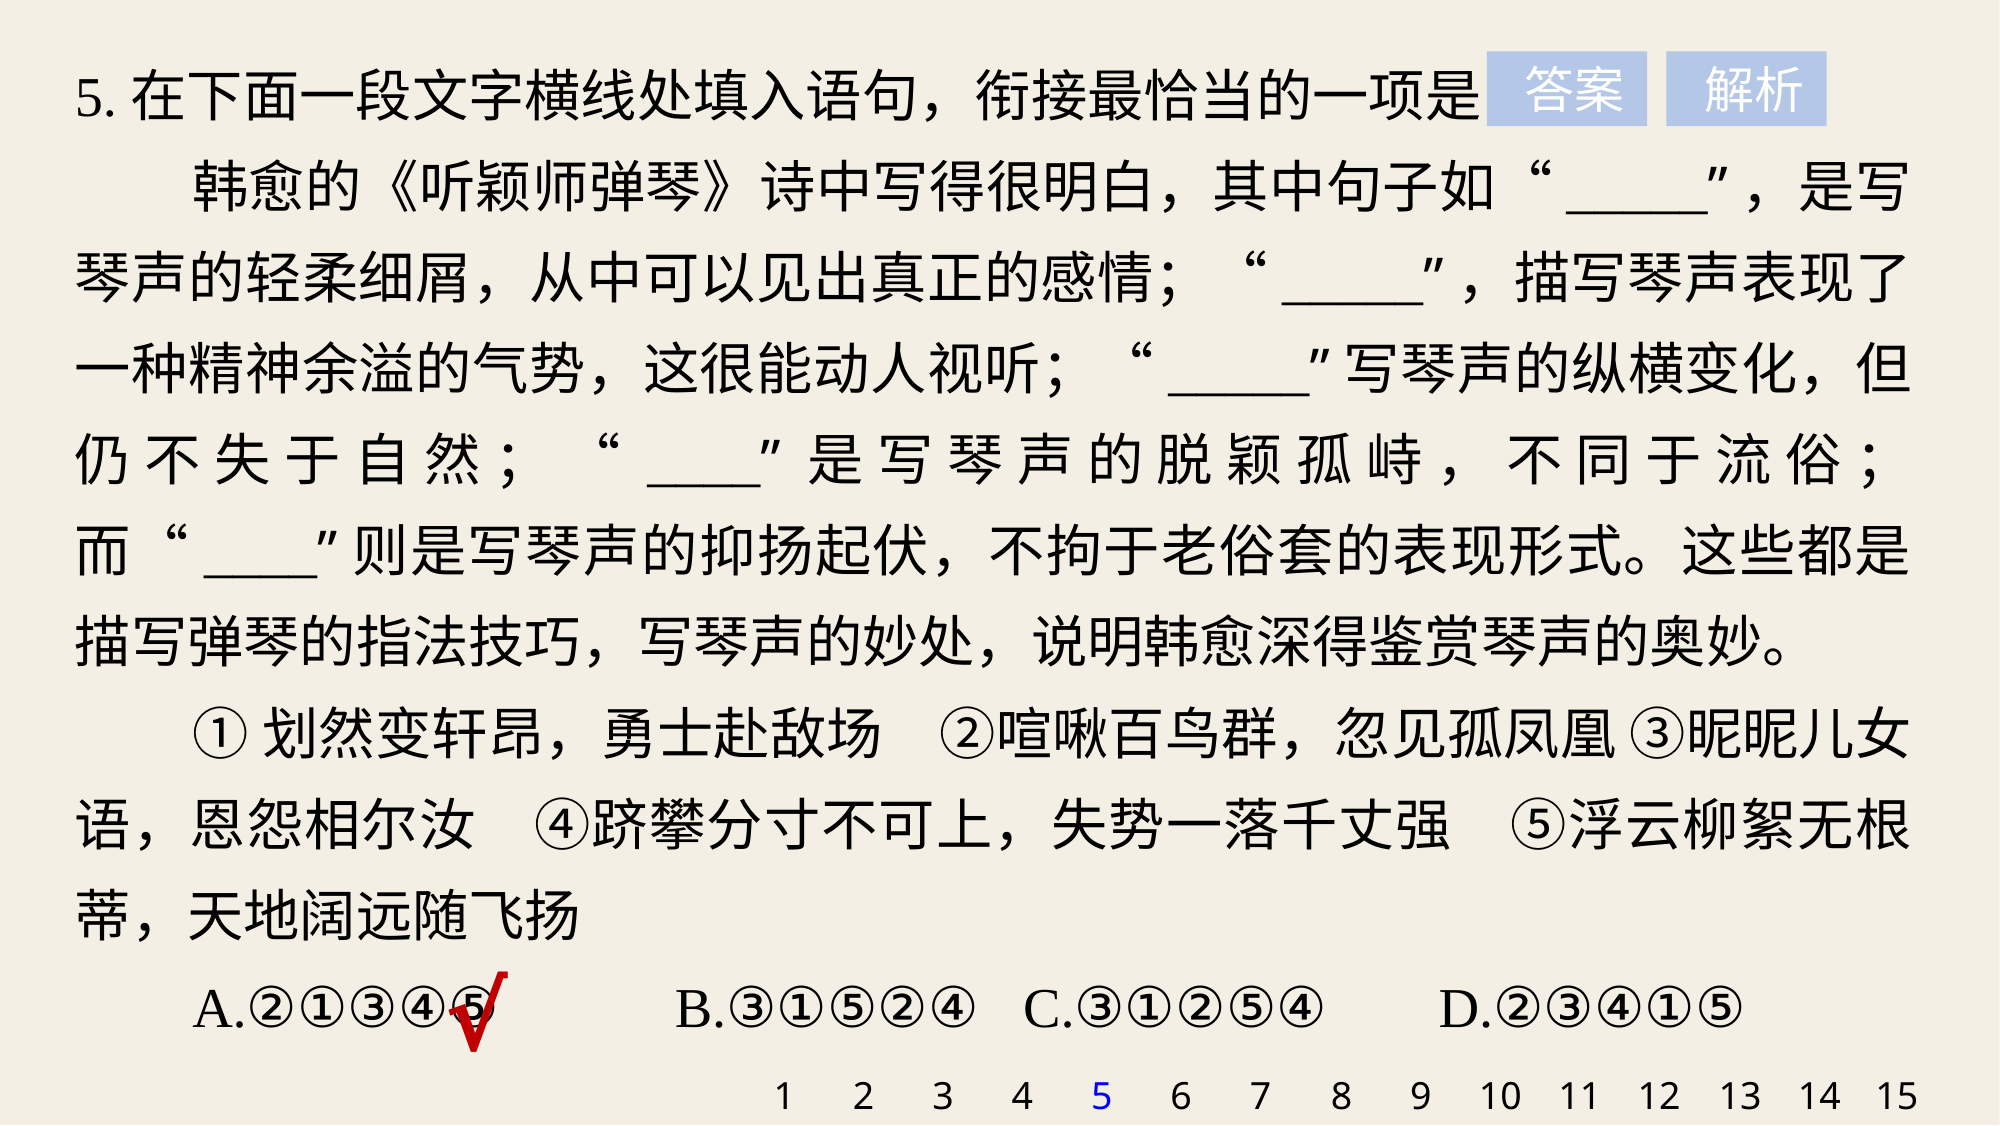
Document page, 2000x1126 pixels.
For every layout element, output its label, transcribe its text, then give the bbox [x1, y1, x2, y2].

text_box 1 [751, 1046, 817, 1126]
text_box √ [430, 949, 532, 1077]
text_box 14 [1786, 1046, 1852, 1126]
text_box 11 [1547, 1046, 1613, 1126]
text_box 6 [1148, 1046, 1214, 1126]
text_box 5.在下面一段文字横线处填入语句，衔接最恰当的一项是 韩愈的《听颖师弹琴》诗中写得很明白，其中句子如“_____”，是写琴声的轻柔细屑，从中可以见出真正的感情；“_____”，描写琴声表现了一种精神余溢的气势，这很能动人视听；“_____”写琴声的纵横变化，但仍不失于自然；“____”是写琴声的脱颖孤峙，不同于流俗；而“____”则是写琴声的抑扬起伏，不拘于老俗套的表现形式。这些都是描写弹琴的指法技巧，写琴声的妙处，说明韩愈深得鉴赏琴声的奥妙。 ①划然变轩昂，勇士赴敌场 ②喧啾百鸟群，忽见孤凤凰 ③昵昵儿女语，恩怨相尔汝 ④跻攀分寸不可上，失势一落千丈强 ⑤浮云柳絮无根蒂，天地阔远随飞扬 A.②①③④⑤ B.③①⑤②④ C.③①②⑤④ D.②③④①⑤ [54, 26, 1932, 1049]
text_box 2 [831, 1046, 897, 1126]
text_box 10 [1467, 1046, 1533, 1126]
text_box 9 [1388, 1046, 1454, 1126]
text_box 答案 [1486, 51, 1648, 127]
text_box 8 [1309, 1046, 1375, 1126]
text_box 15 [1864, 1046, 1930, 1126]
text_box 3 [910, 1046, 976, 1126]
text_box 5 [1069, 1046, 1135, 1126]
text_box 解析 [1666, 51, 1827, 127]
text_box 13 [1707, 1046, 1773, 1126]
text_box 12 [1626, 1046, 1692, 1126]
text_box 7 [1227, 1046, 1293, 1126]
text_box 4 [989, 1046, 1055, 1126]
